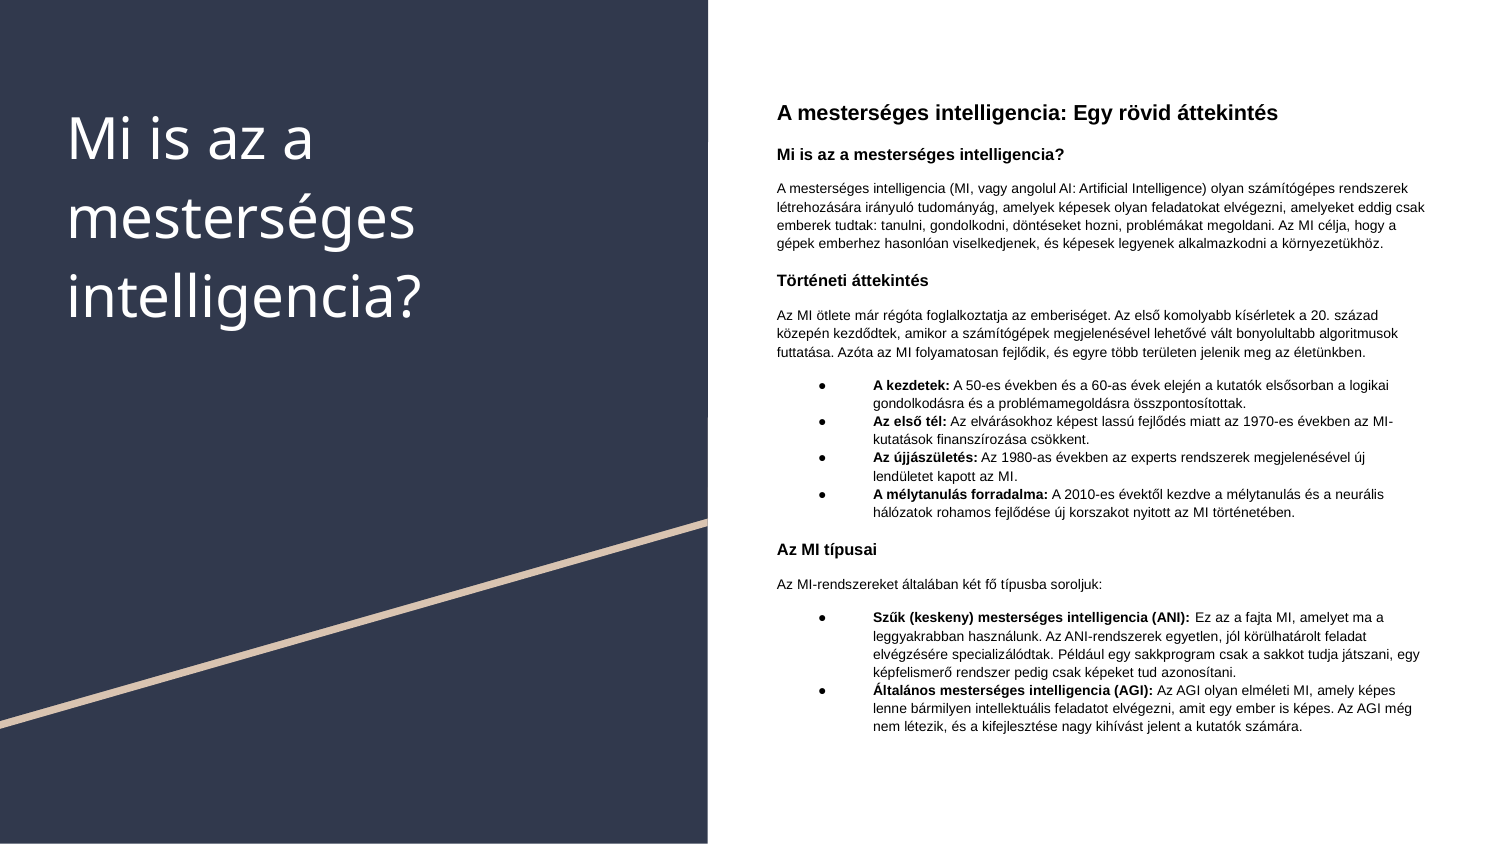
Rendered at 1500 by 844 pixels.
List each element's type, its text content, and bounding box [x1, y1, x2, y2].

title Mi is az a mesterséges intelligencia? [51, 82, 660, 494]
list A mesterséges intelligencia: Egy rövid áttekintés Mi is az a mesterséges intelligencia? A mesterséges intelligencia (MI, vagy angolul AI: Artificial Intelligence) olyan számítógépes rendszerek létrehozására irányuló tudományág, amelyek képesek olyan feladatokat elvégezni, amelyeket eddig csak emberek tudtak: tanulni, gondolkodni, döntéseket hozni, problémákat megoldani. Az MI célja, hogy a gépek emberhez hasonlóan viselkedjenek, és képesek legyenek alkalmazkodni a környezetükhöz. Történeti áttekintés Az MI ötlete már régóta foglalkoztatja az emberiséget. Az első komolyabb kísérletek a 20. század közepén kezdődtek, amikor a számítógépek megjelenésével lehetővé vált bonyolultabb algoritmusok futtatása. Azóta az MI folyamatosan fejlődik, és egyre több területen jelenik meg az életünkben. A kezdetek: A 50-es években és a 60-as évek elején a kutatók elsősorban a logikai gondolkodásra és a problémamegoldásra összpontosítottak. Az első tél: Az elvárásokhoz képest lassú fejlődés miatt az 1970-es években az MI-kutatások finanszírozása csökkent. Az újjászületés: Az 1980-as években az experts rendszerek megjelenésével új lendületet kapott az MI. A mélytanulás forradalma: A 2010-es évektől kezdve a mélytanulás és a neurális hálózatok rohamos fejlődése új korszakot nyitott az MI történetében. Az MI típusai Az MI-rendszereket általában két fő típusba soroljuk: Szűk (keskeny) mesterséges intelligencia (ANI): Ez az a fajta MI, amelyet ma a leggyakrabban használunk. Az ANI-rendszerek egyetlen, jól körülhatárolt feladat elvégzésére specializálódtak. Például egy sakkprogram csak a sakkot tudja játszani, egy képfelismerő rendszer pedig csak képeket tud azonosítani. Általános mesterséges intelligencia (AGI): Az AGI olyan elméleti MI, amely képes lenne bármilyen intellektuális feladatot elvégezni, amit egy ember is képes. Az AGI még nem létezik, és a kifejlesztése nagy kihívást jelent a kutatók számára. [761, 82, 1446, 755]
